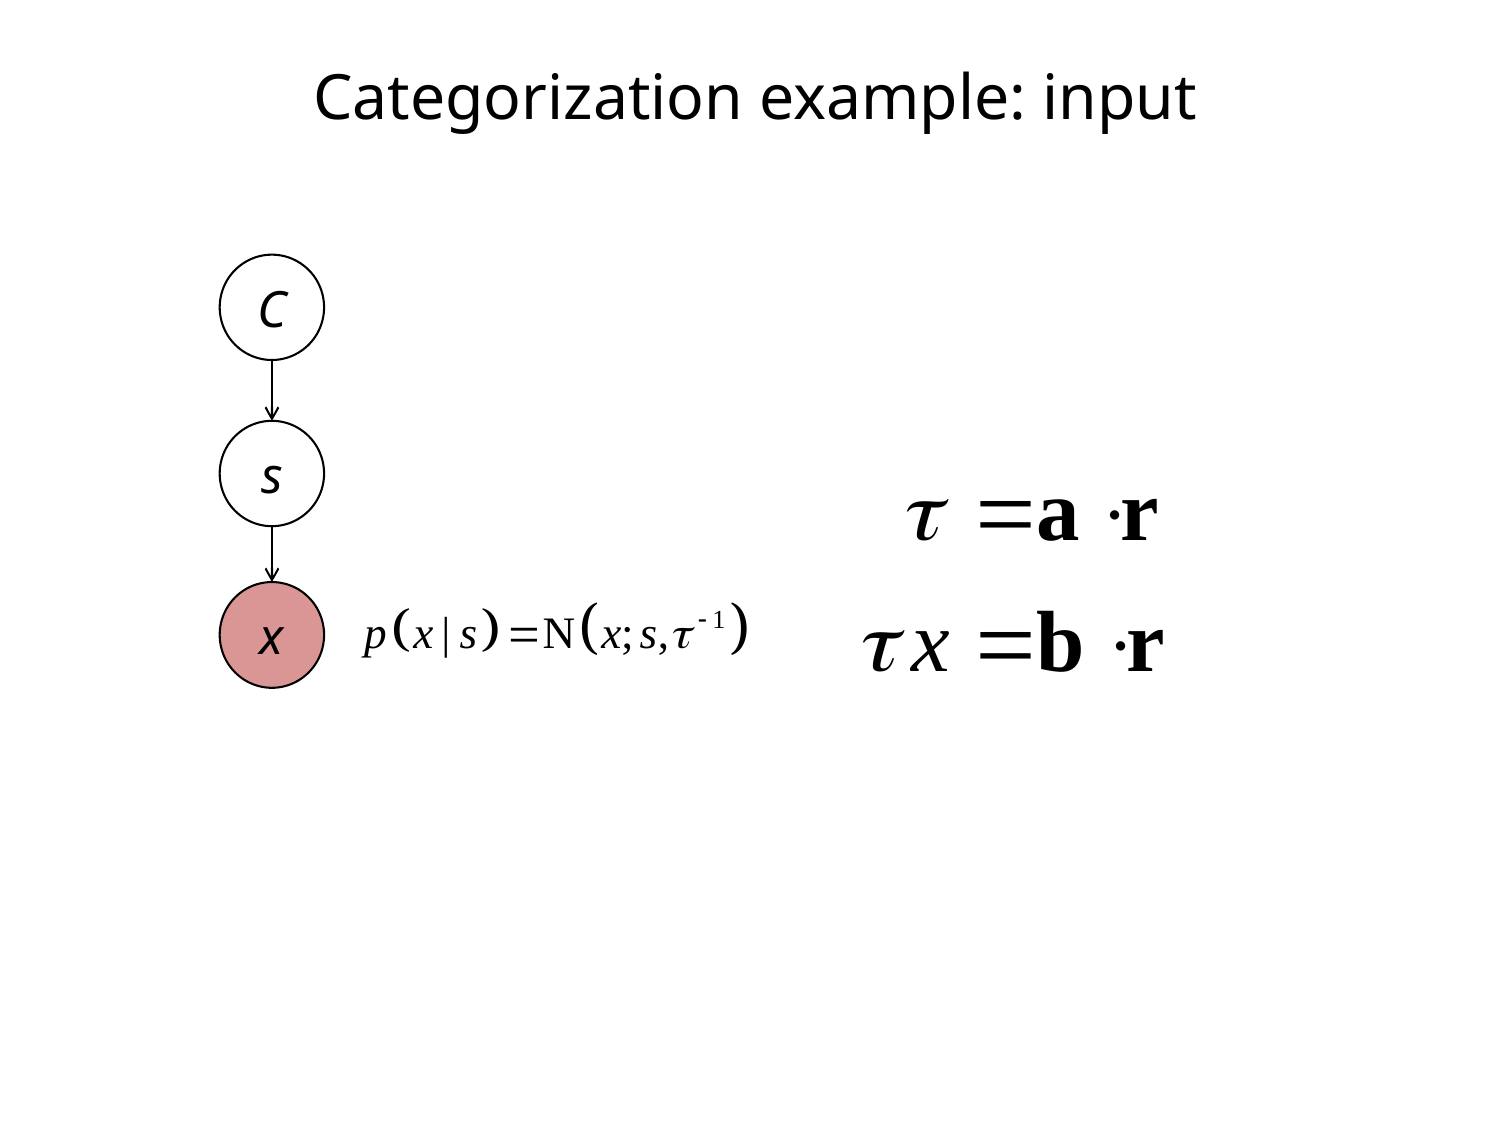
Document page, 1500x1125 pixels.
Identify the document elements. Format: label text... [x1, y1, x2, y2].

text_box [853, 484, 1181, 688]
text_box Categorization example: input [298, 50, 1214, 140]
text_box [351, 595, 755, 679]
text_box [219, 254, 325, 689]
